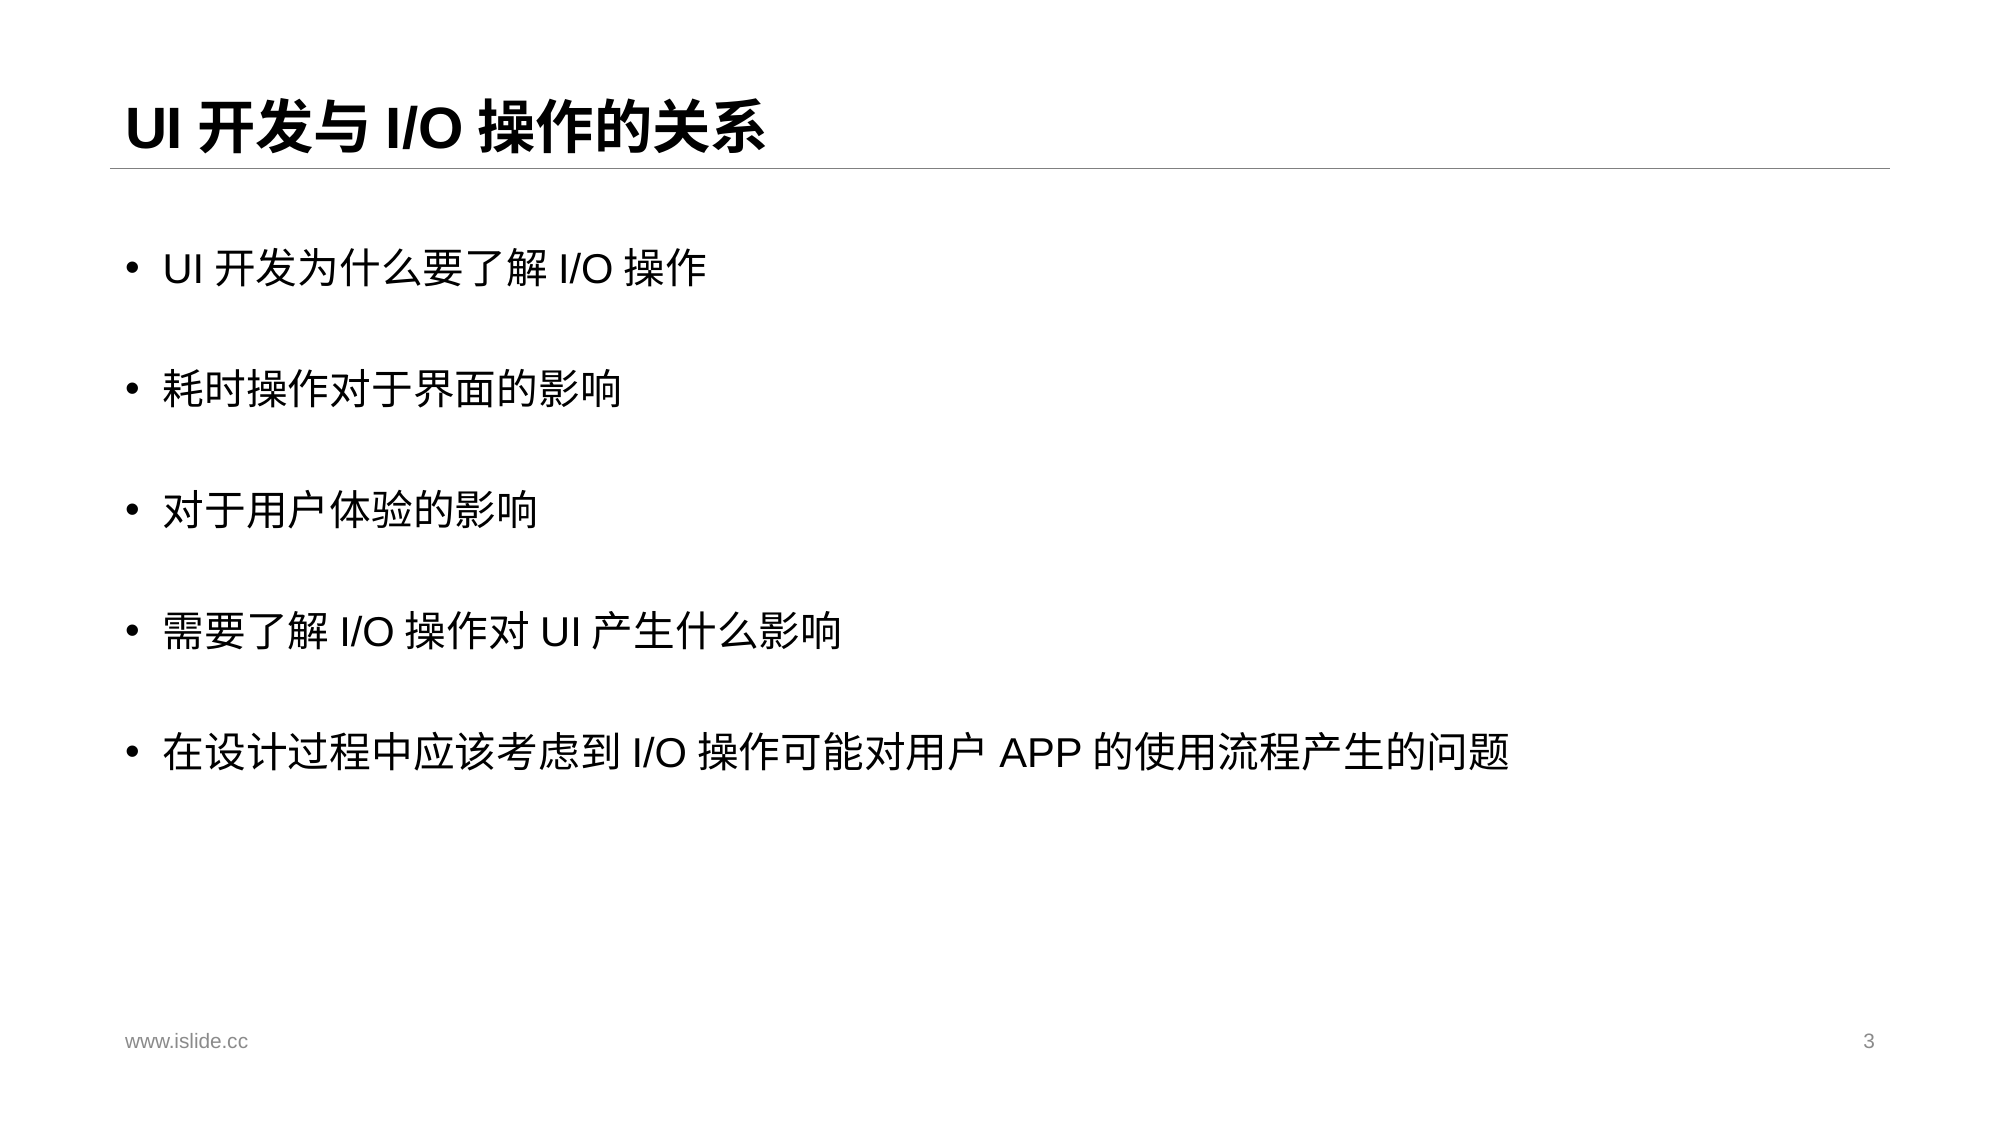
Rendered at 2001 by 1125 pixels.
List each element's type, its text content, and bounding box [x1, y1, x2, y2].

list UI开发为什么要了解I/O操作 耗时操作对于界面的影响 对于用户体验的影响 需要了解I/O操作对UI产生什么影响 在设计过程中应该考虑到I/O操作可能对用户APP的使用流程产生的问题 [109, 184, 1890, 1008]
slide_number 3 [1412, 1023, 1890, 1058]
title UI开发与I/O操作的关系 [109, 0, 1890, 169]
footer www.islide.cc [109, 1023, 790, 1058]
